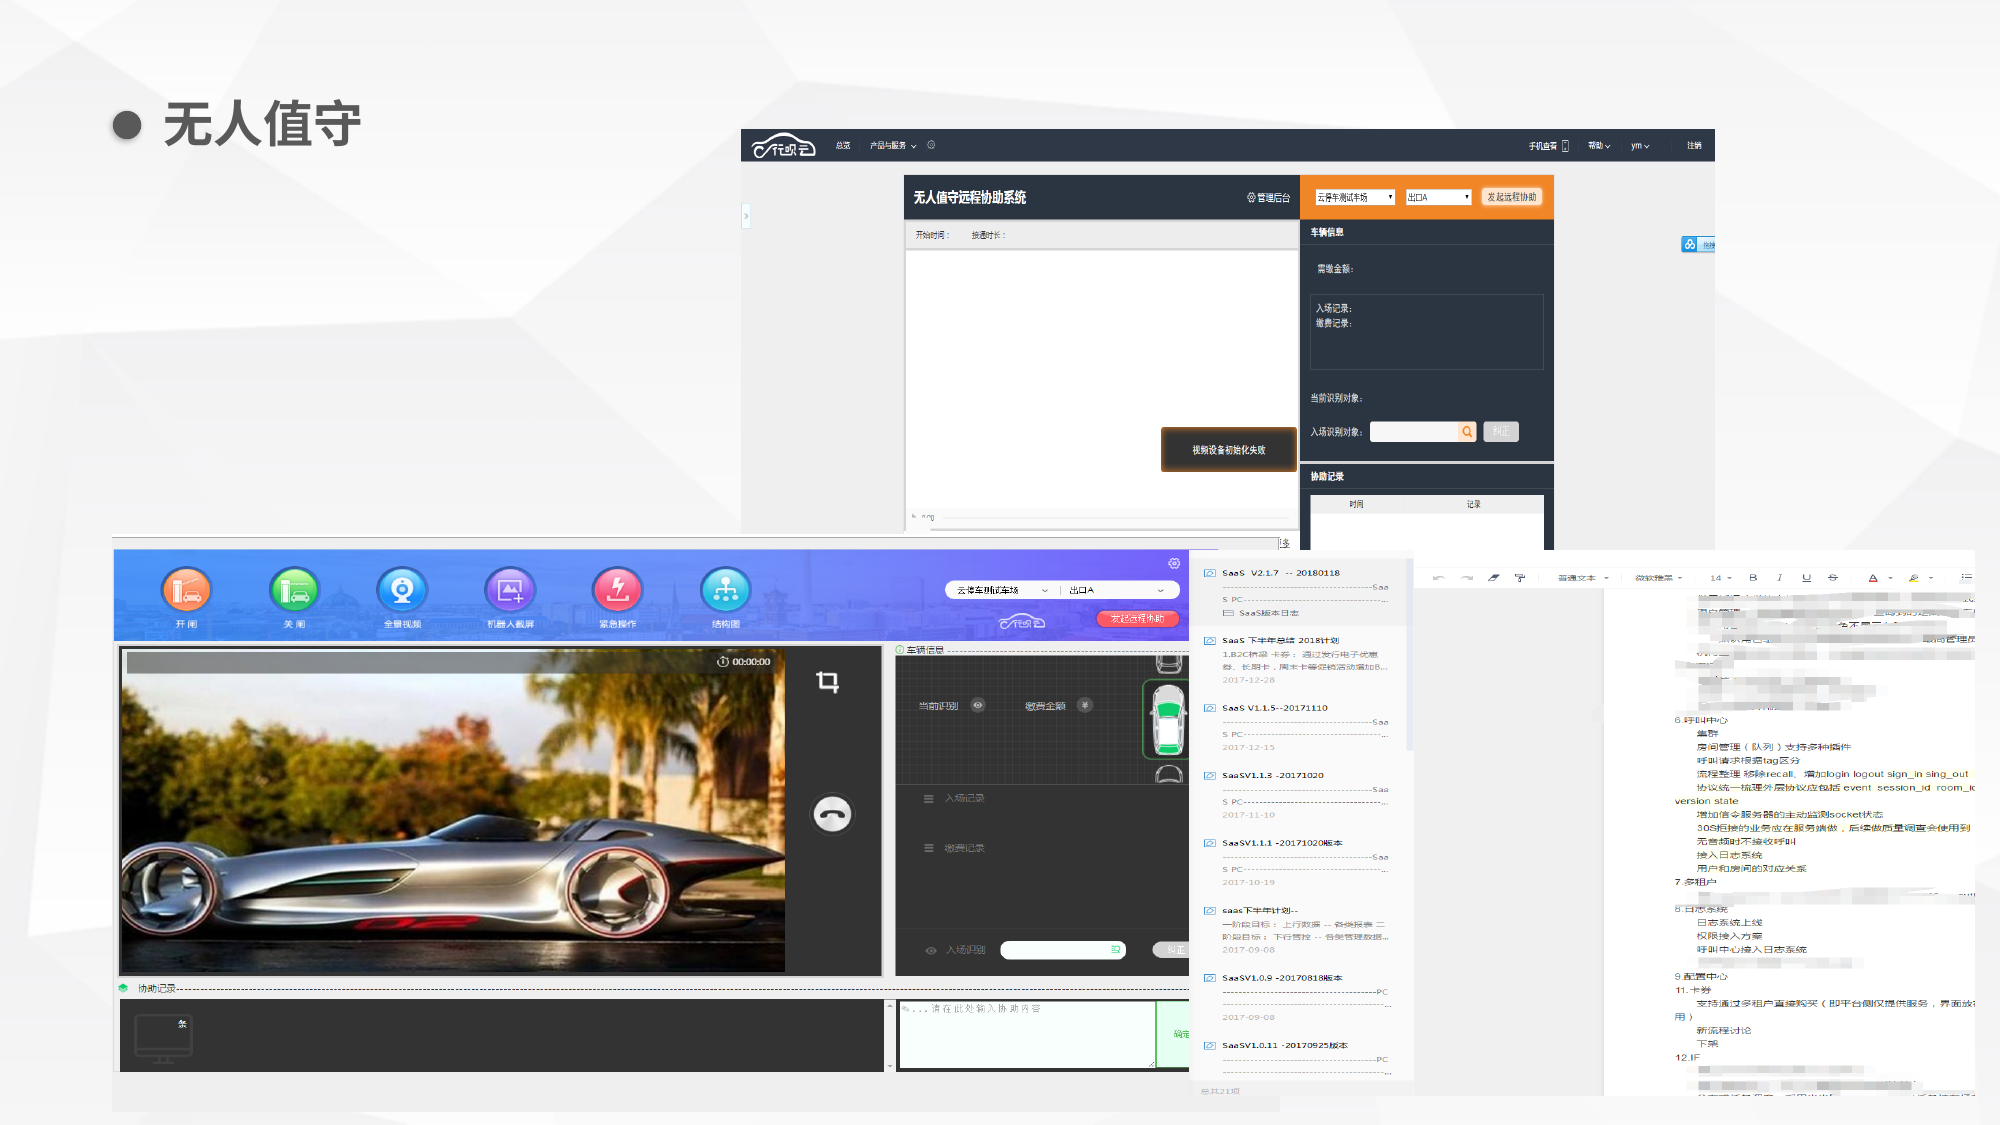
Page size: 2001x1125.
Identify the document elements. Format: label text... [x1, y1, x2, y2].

text_box 无人值守 [149, 85, 1485, 160]
picture [0, 0, 2000, 1125]
text_box [112, 110, 143, 141]
